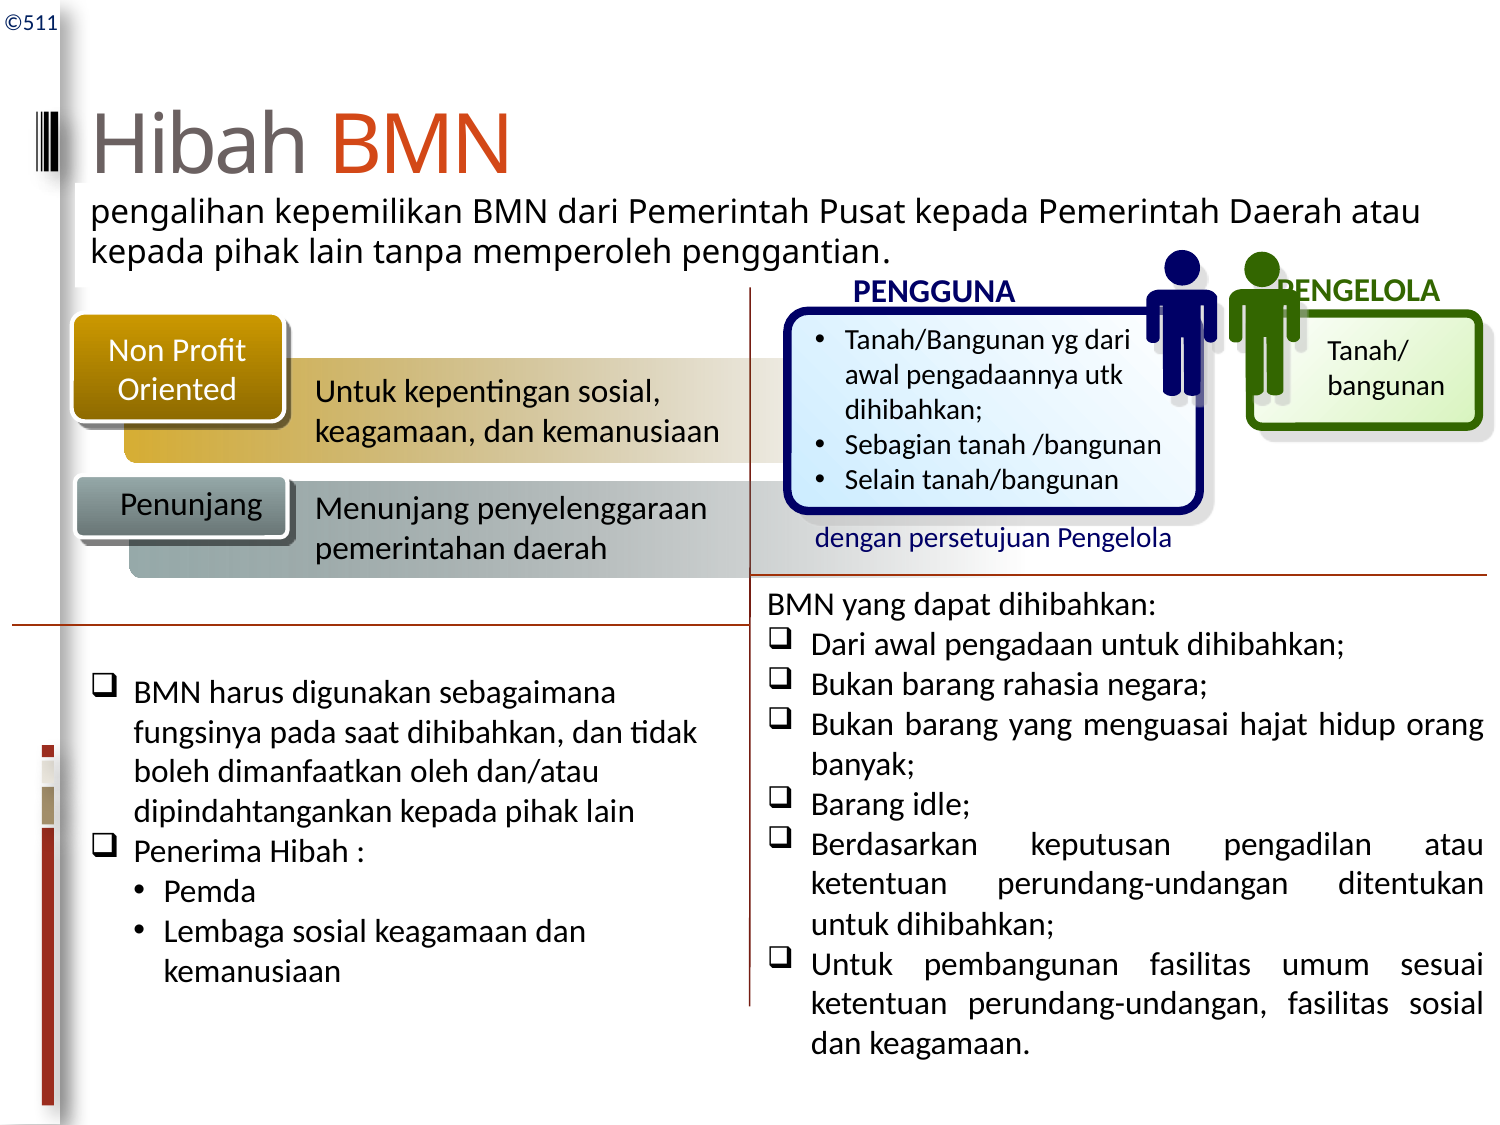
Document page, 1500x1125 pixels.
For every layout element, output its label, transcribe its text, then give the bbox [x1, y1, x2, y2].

text_box Menunjang penyelenggaraan pemerintahan daerah [299, 478, 738, 574]
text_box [787, 249, 1218, 512]
text_box [129, 481, 1026, 578]
text_box Untuk kepentingan sosial, keagamaan, dan kemanusiaan [300, 361, 775, 457]
text_box BMN yang dapat dihibahkan: Dari awal pengadaan untuk dihibahkan; Bukan barang rahasia negara; Bukan barang yang menguasai hajat hidup orang banyak; Barang idle; Berdasarkan keputusan pengadilan atau ketentuan perundang-undangan ditentukan untuk dihibahkan; Untuk pembangunan fasilitas umum sesuai ketentuan perundang-undangan, fasilitas sosial dan keagamaan. [752, 574, 1500, 1069]
title Hibah BMN [75, 34, 1425, 182]
text_box [74, 474, 288, 538]
text_box [71, 312, 285, 422]
text_box Non Profit Oriented [77, 320, 278, 415]
text_box Penunjang [87, 474, 288, 530]
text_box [1228, 251, 1480, 427]
list pengalihan kepemilikan BMN dari Pemerintah Pusat kepada Pemerintah Daerah atau kepada pihak lain tanpa memperoleh penggantian. [74, 182, 1500, 288]
text_box dengan persetujuan Pengelola [800, 536, 1200, 561]
text_box [124, 358, 783, 463]
text_box BMN harus digunakan sebagaimana fungsinya pada saat dihibahkan, dan tidak boleh dimanfaatkan oleh dan/atau dipindahtangankan kepada pihak lain Penerima Hibah : Pemda Lembaga sosial keagamaan dan kemanusiaan [74, 662, 738, 997]
